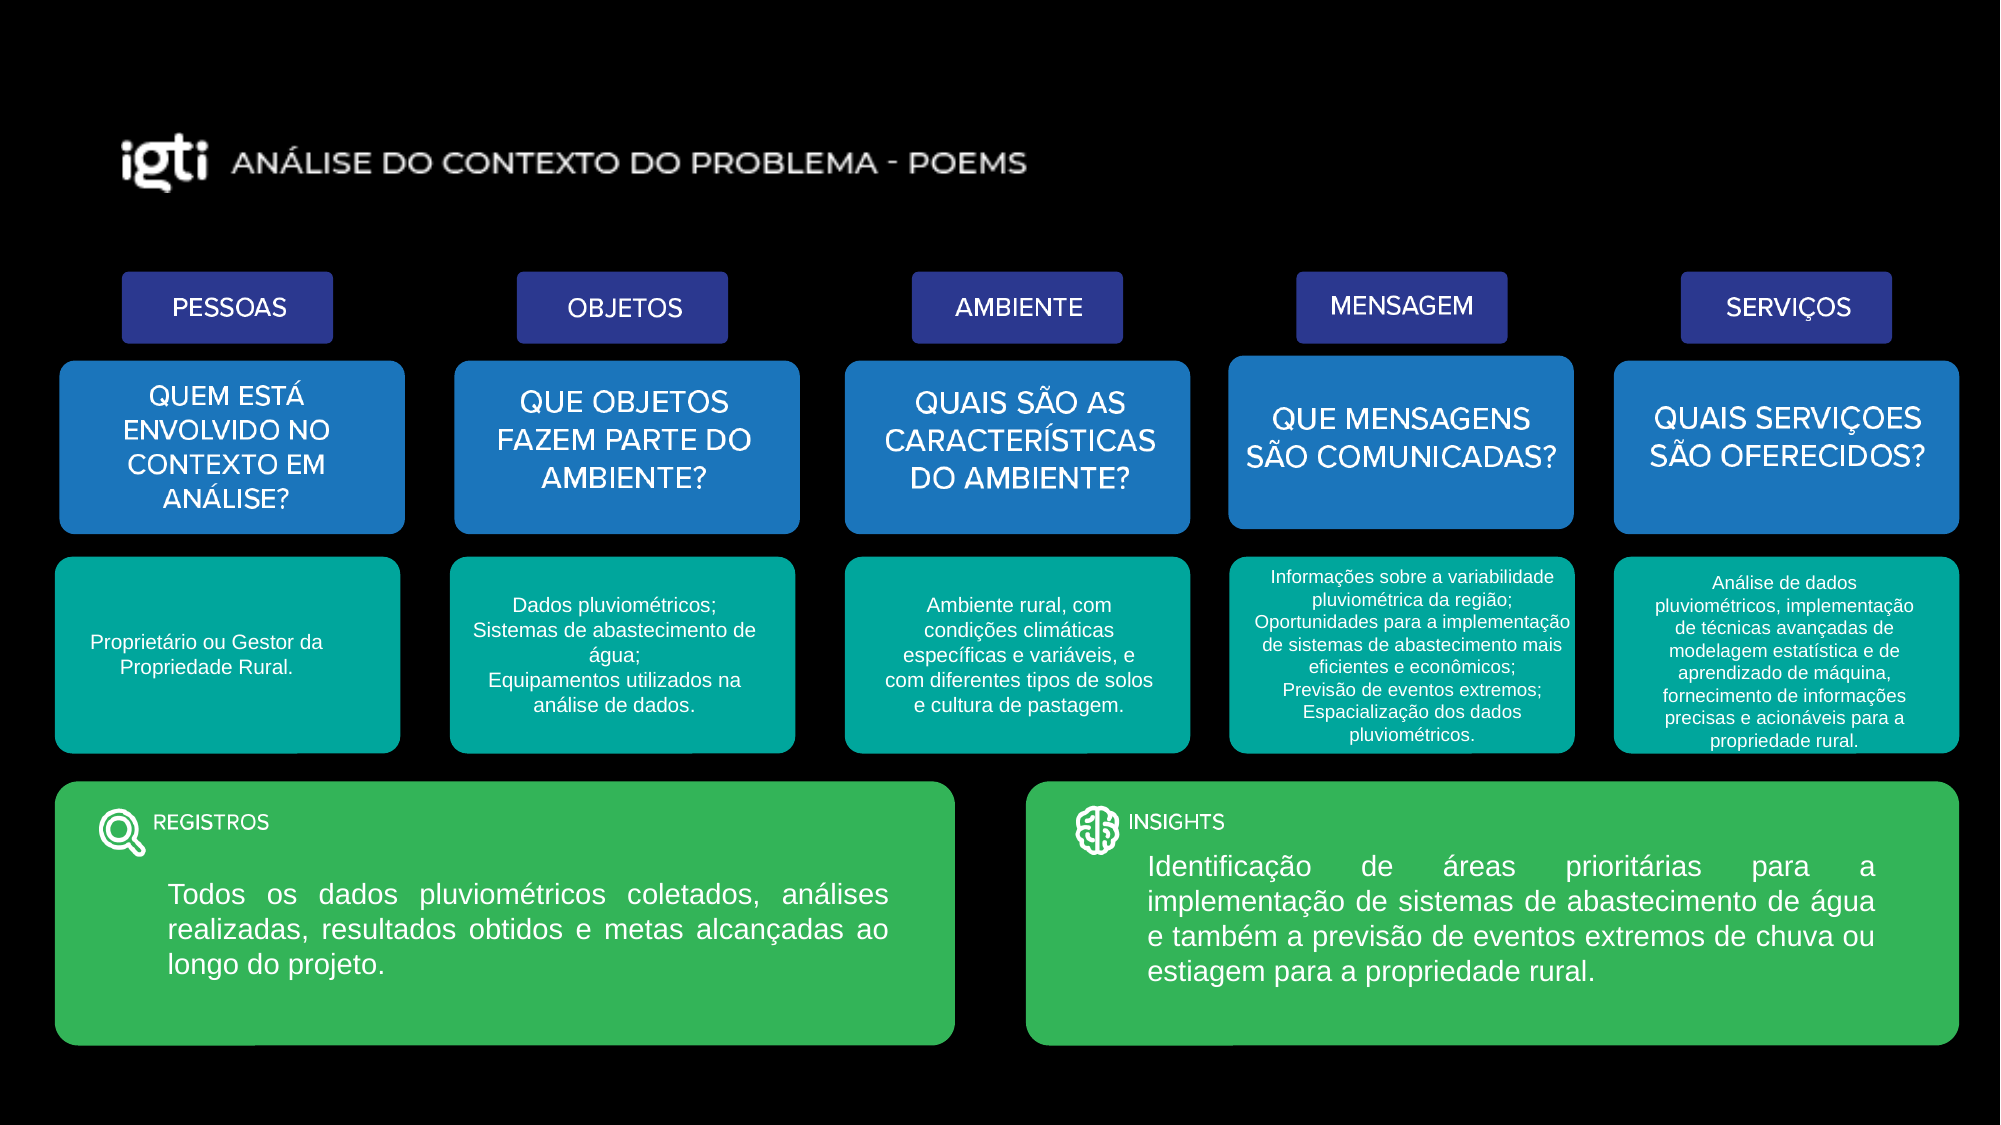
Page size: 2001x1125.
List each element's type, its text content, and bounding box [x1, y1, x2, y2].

text_box [1612, 359, 1961, 536]
picture [868, 385, 1172, 500]
picture [121, 132, 1029, 194]
picture [955, 293, 1119, 328]
text_box [1679, 270, 1894, 345]
picture [72, 380, 380, 519]
text_box [843, 555, 1192, 755]
text_box [1295, 270, 1509, 345]
text_box [453, 359, 801, 536]
picture [1237, 402, 1565, 511]
text_box [53, 780, 957, 1047]
text_box Dados pluviométricos; Sistemas de abastecimento de água; Equipamentos utilizados na análise de dados. [444, 584, 785, 725]
picture [98, 808, 334, 859]
text_box Todos os dados pluviométricos coletados, análises realizadas, resultados obtidos e metas alcançadas ao longo do projeto. [152, 868, 905, 988]
picture [1075, 805, 1309, 859]
text_box [53, 555, 402, 755]
text_box Proprietário ou Gestor da Propriedade Rural. [54, 620, 359, 686]
picture [1725, 293, 1866, 328]
picture [172, 293, 311, 326]
text_box [120, 270, 335, 345]
picture [1635, 402, 1939, 511]
text_box [448, 555, 797, 755]
text_box [1612, 555, 1961, 755]
text_box Ambiente rural, com condições climáticas específicas e variáveis, e com diferentes tipos de solos e cultura de pastagem. [867, 584, 1172, 725]
text_box Análise de dados pluviométricos, implementação de técnicas avançadas de modelagem estatística e de aprendizado de máquina, fornecimento de informações precisas e acionáveis para a propriedade rural. [1632, 563, 1937, 759]
text_box [515, 270, 730, 345]
text_box [1024, 780, 1961, 1047]
text_box [910, 270, 1125, 345]
text_box Informações sobre a variabilidade pluviométrica da região; Oportunidades para a implementação de sistemas de abastecimento mais eficientes e econômicos; Previsão de eventos extremos; Espacialização dos dados pluviométricos. [1231, 557, 1594, 753]
picture [471, 385, 775, 499]
text_box [843, 359, 1192, 536]
picture [567, 294, 700, 326]
text_box [1227, 354, 1575, 531]
text_box [58, 359, 406, 536]
text_box Identificação de áreas prioritárias para a implementação de sistemas de abastecimento de água e também a previsão de eventos extremos de chuva ou estiagem para a propriedade rural. [1132, 840, 1892, 995]
picture [1330, 291, 1493, 327]
